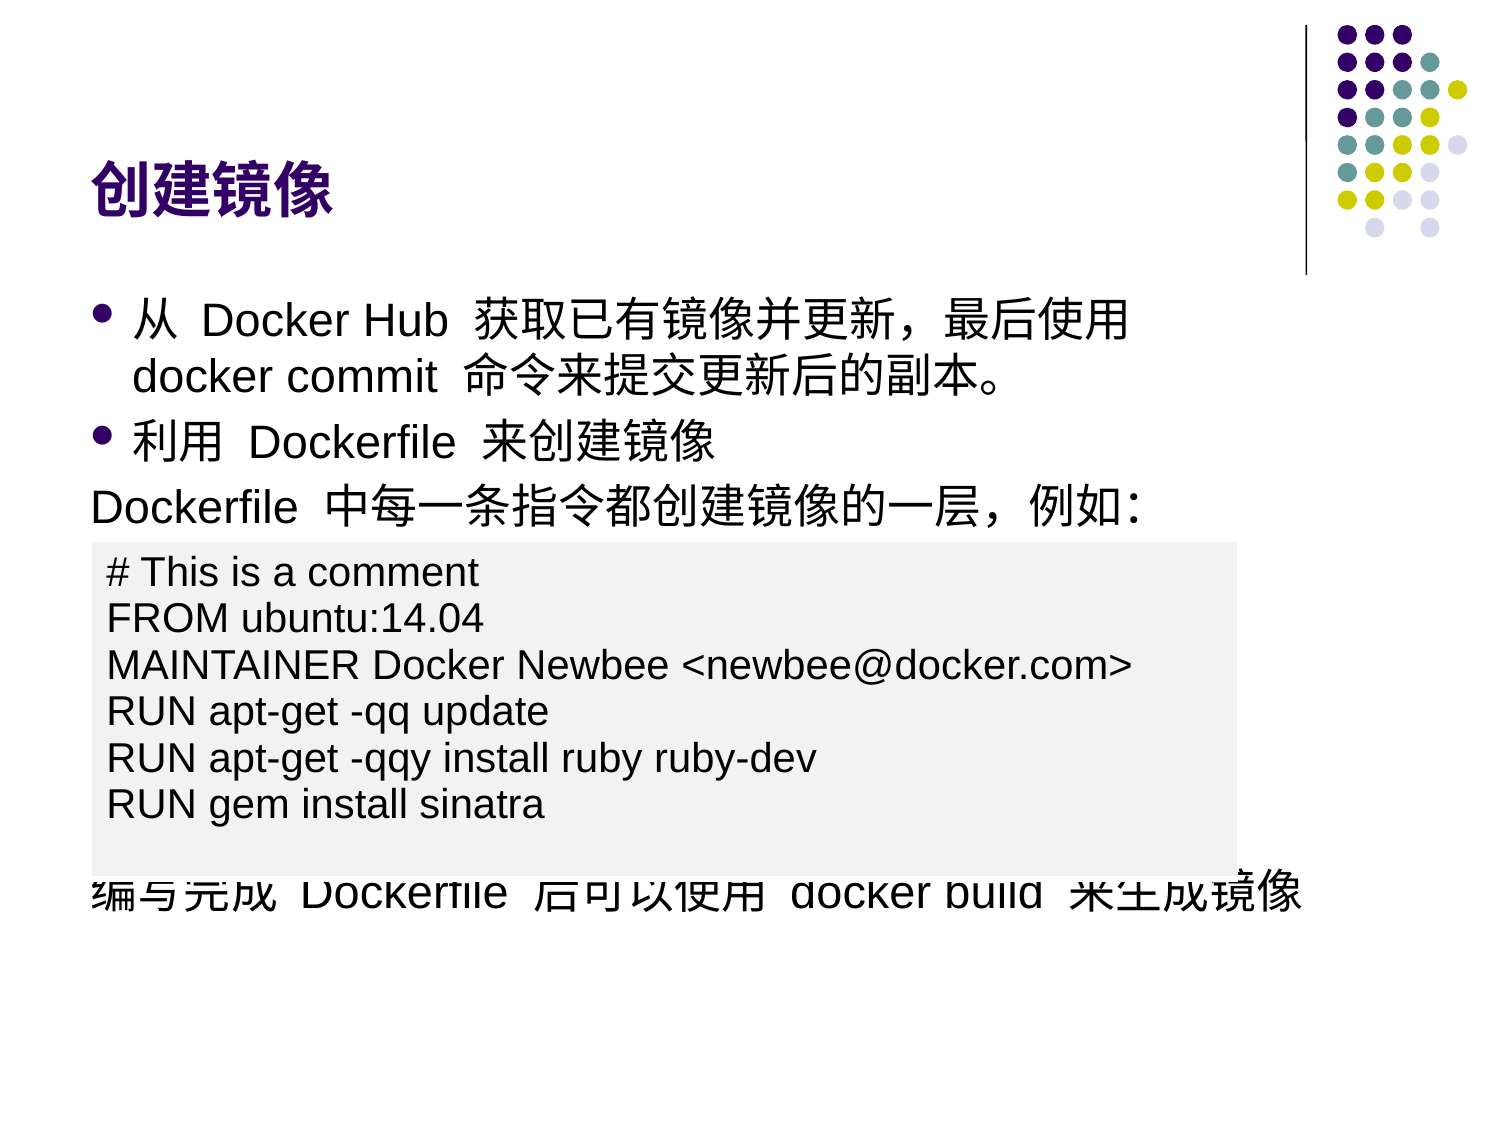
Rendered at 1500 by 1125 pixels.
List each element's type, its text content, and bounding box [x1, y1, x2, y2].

table_header # This is a comment FROM ubuntu:14.04 MAINTAINER Docker Newbee <newbee@docker.com> RUN apt-get -qq update RUN apt-get -qqy install ruby ruby-dev RUN gem install sinatra [92, 542, 1237, 876]
list 从 Docker Hub 获取已有镜像并更新，最后使用 docker commit 命令来提交更新后的副本。 利用 Dockerfile 来创建镜像 Dockerfile 中每一条指令都创建镜像的一层，例如： 编写完成 Dockerfile 后可以使用 docker build 来生成镜像 [75, 282, 1425, 1006]
title 创建镜像 [75, 20, 1313, 233]
